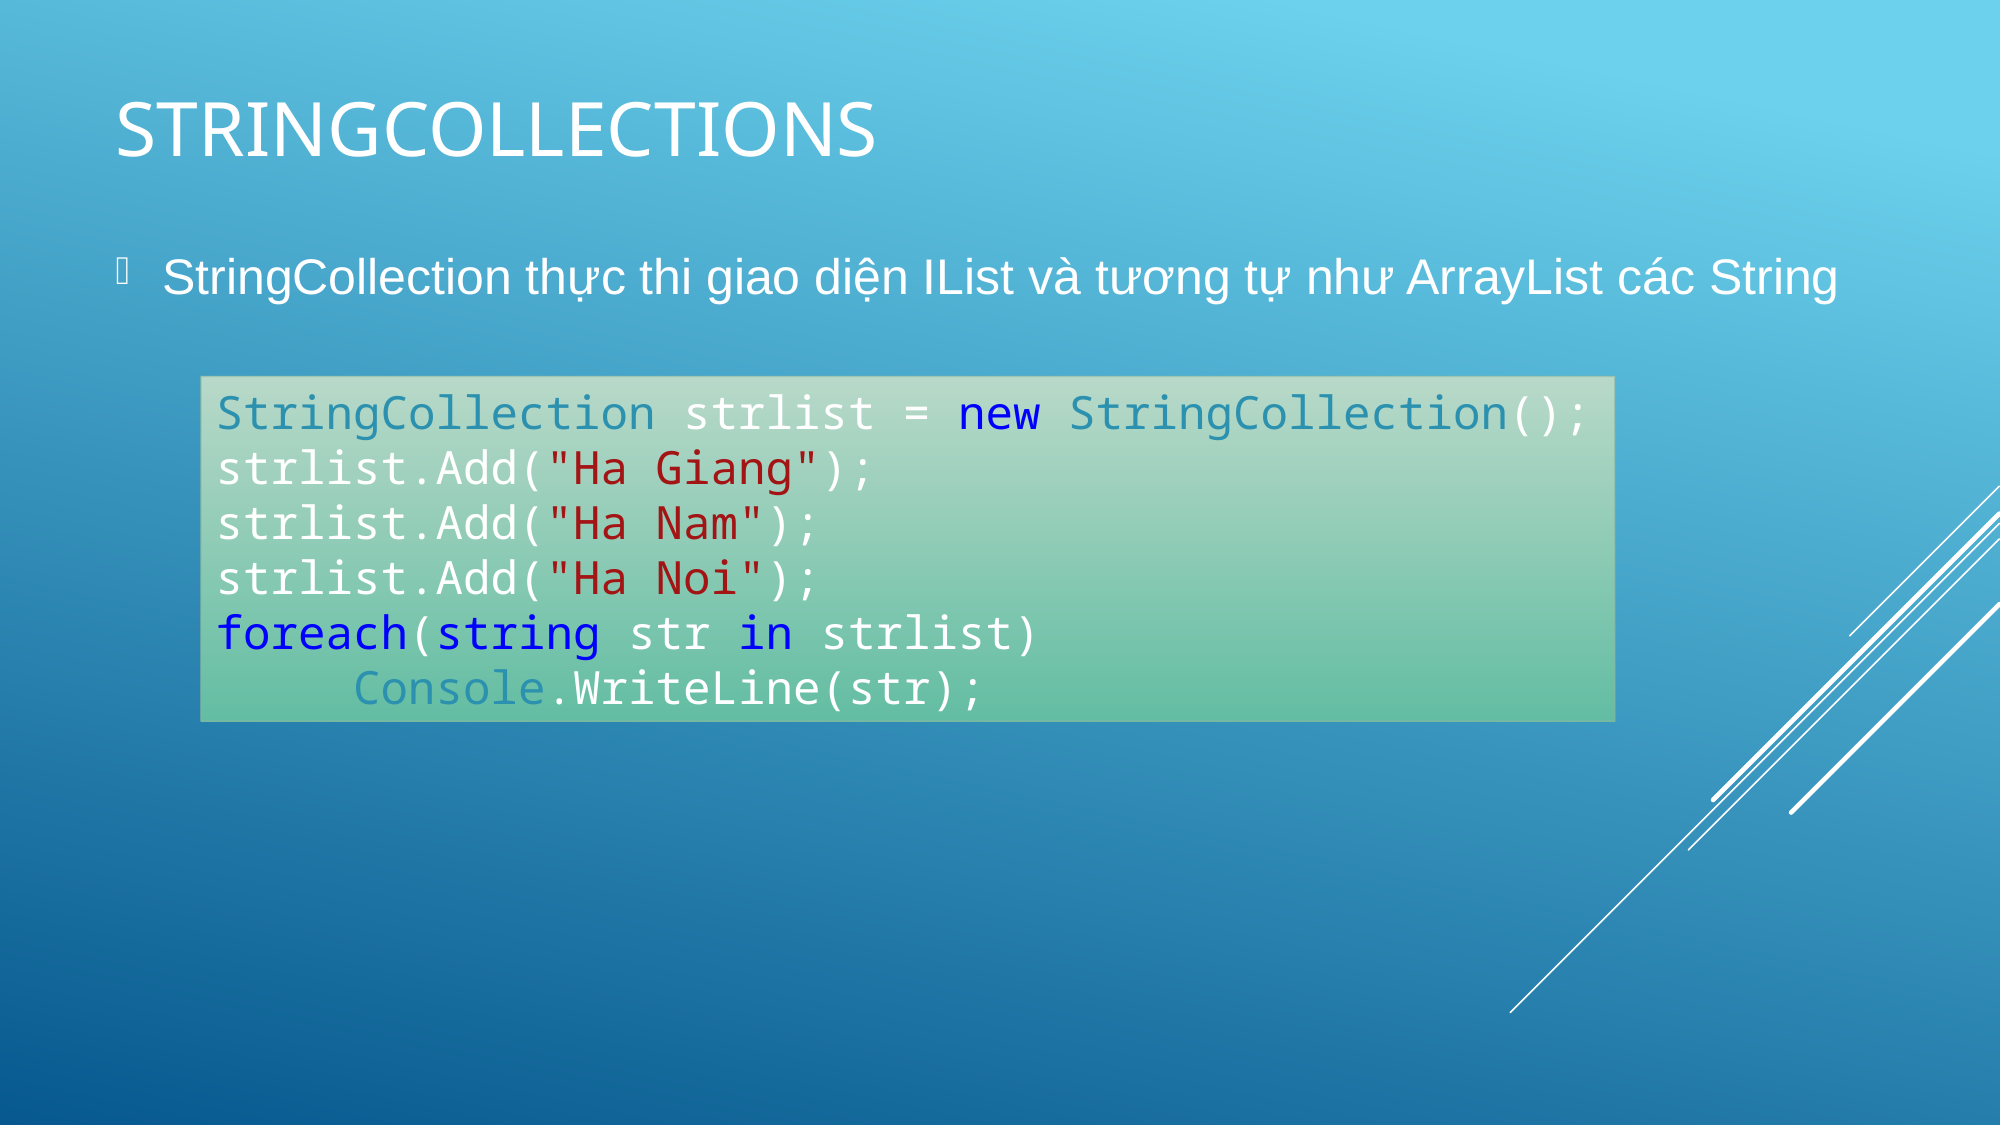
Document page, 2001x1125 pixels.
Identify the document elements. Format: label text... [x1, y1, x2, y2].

text_box StringCollection strlist = new StringCollection(); strlist.Add("Ha Giang"); strlist.Add("Ha Nam"); strlist.Add("Ha Noi"); foreach(string str in strlist) Console.WriteLine(str); [200, 376, 1616, 722]
title STRINGCollections [100, 42, 1872, 209]
list StringCollection thực thi giao diện IList và tương tự như ArrayList các String [100, 209, 1872, 340]
